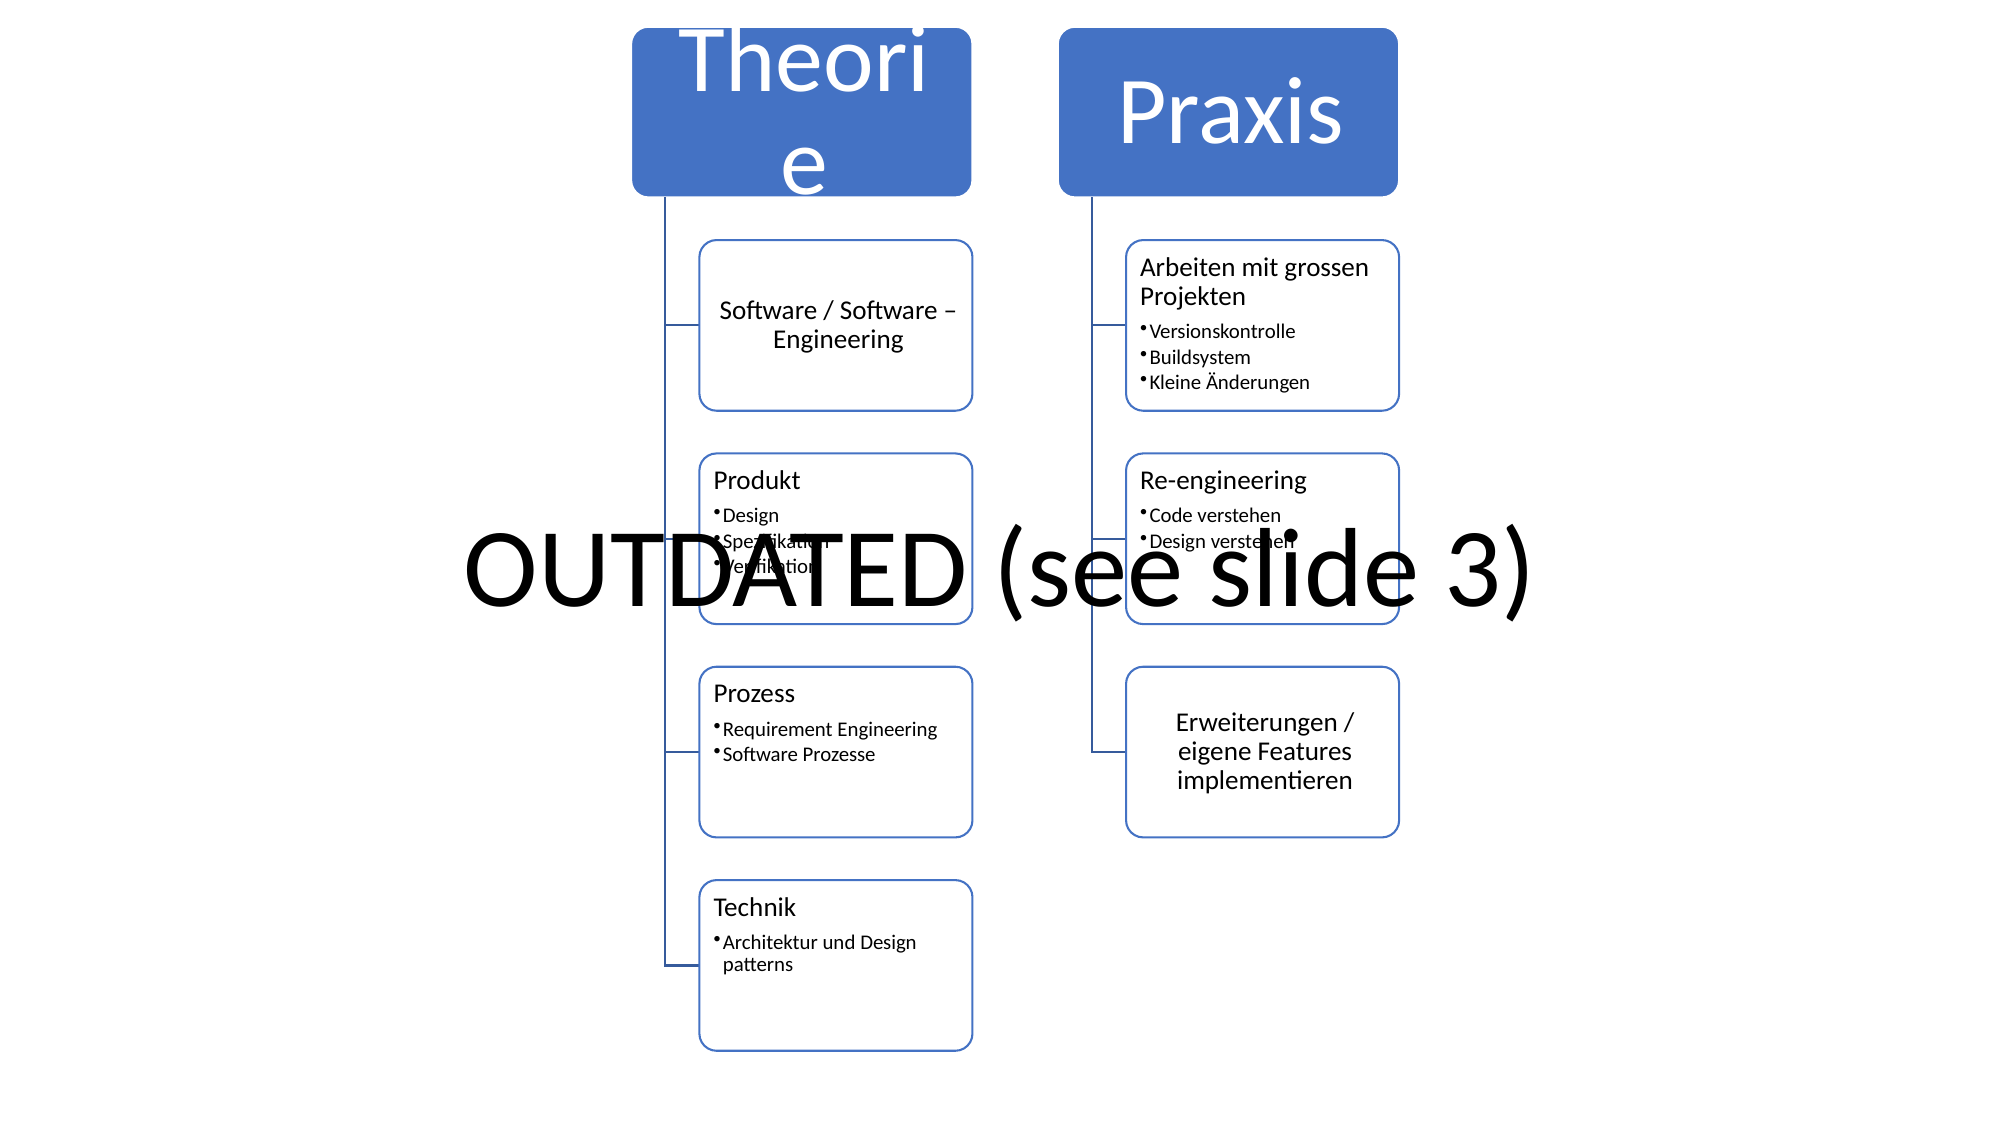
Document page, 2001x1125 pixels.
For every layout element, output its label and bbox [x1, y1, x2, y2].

text_box [345, 26, 1685, 1052]
